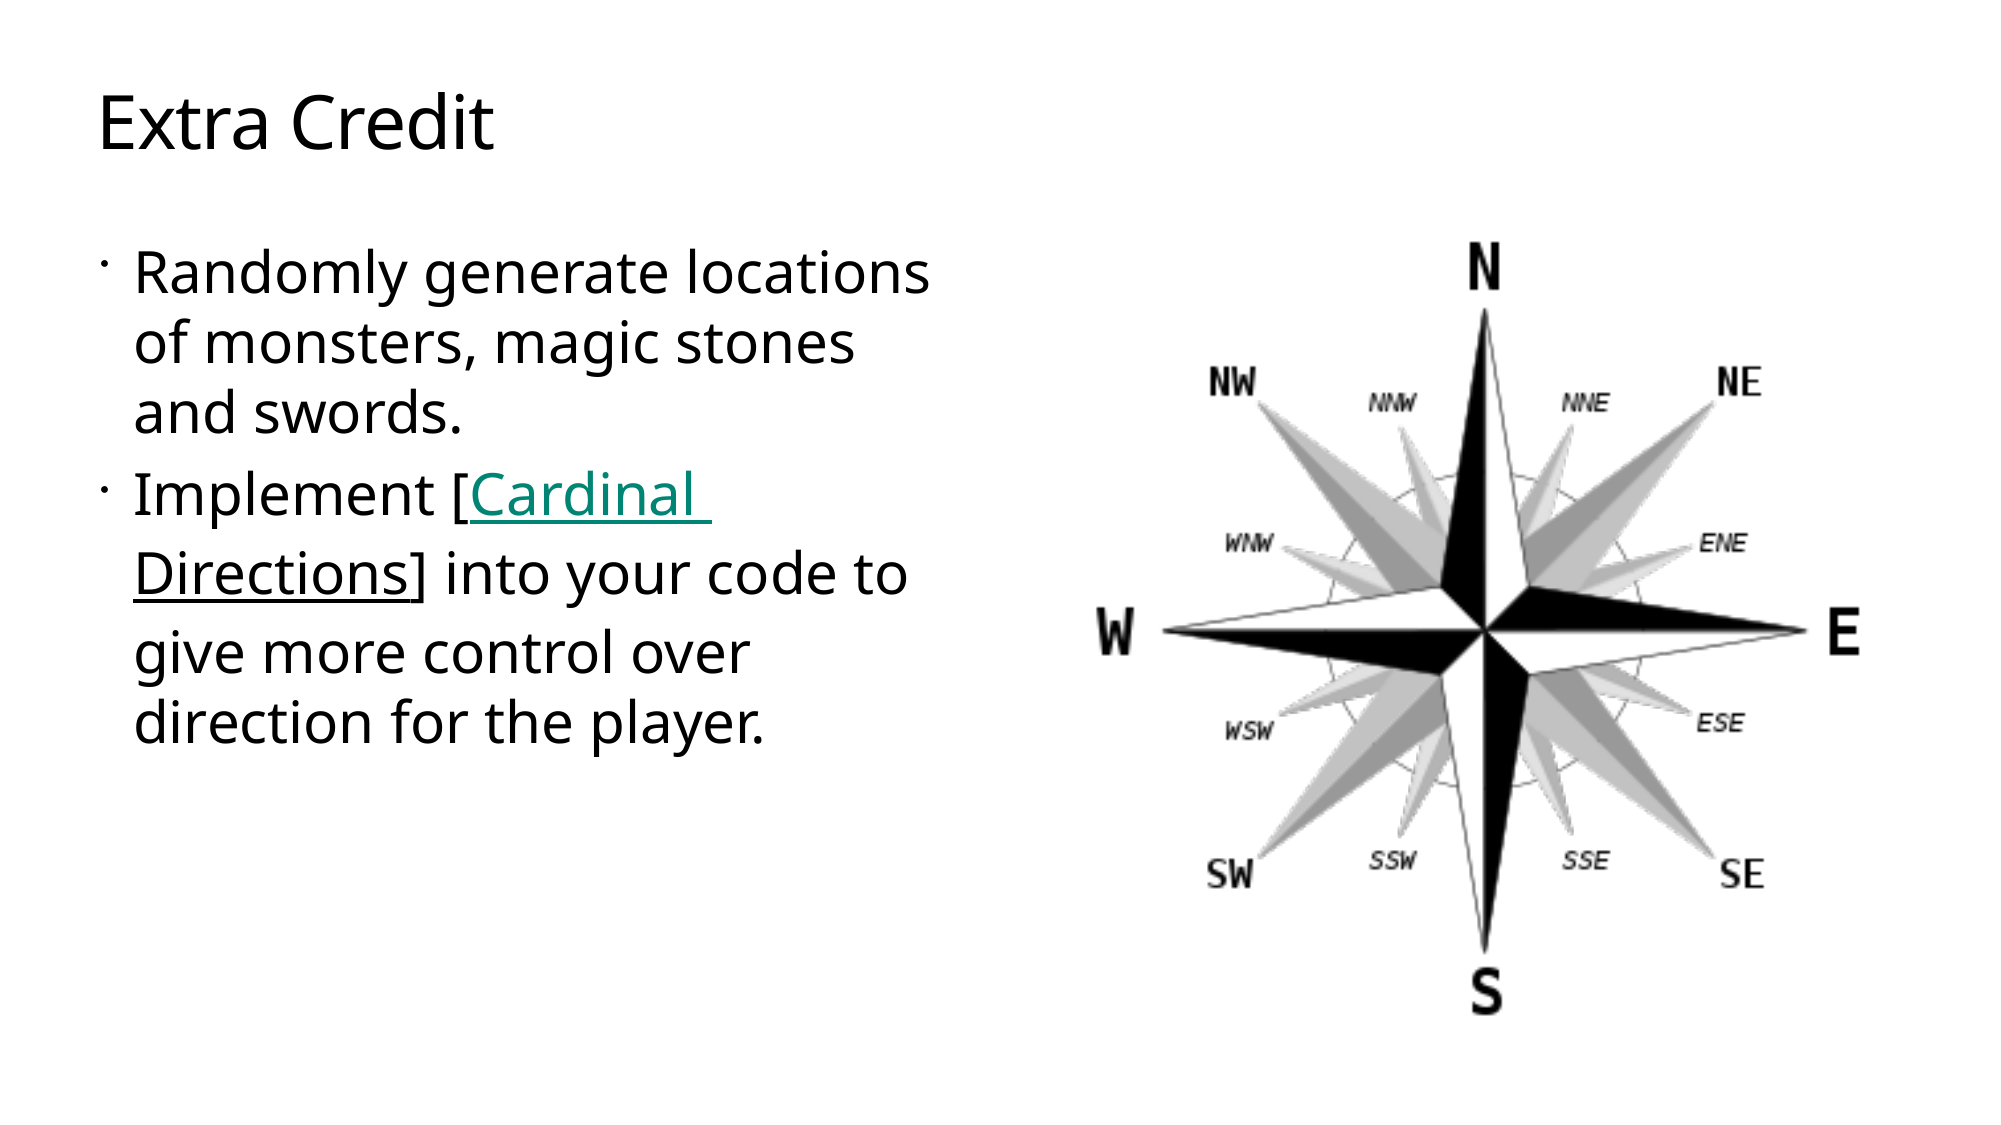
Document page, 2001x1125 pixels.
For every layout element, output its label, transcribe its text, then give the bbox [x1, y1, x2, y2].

list Randomly generate locations of monsters, magic stones and swords. Implement [Cardinal Directions] into your code to give more control over direction for the player. [95, 235, 951, 1029]
picture [1079, 235, 1873, 1029]
title Extra Credit [96, 75, 1904, 166]
